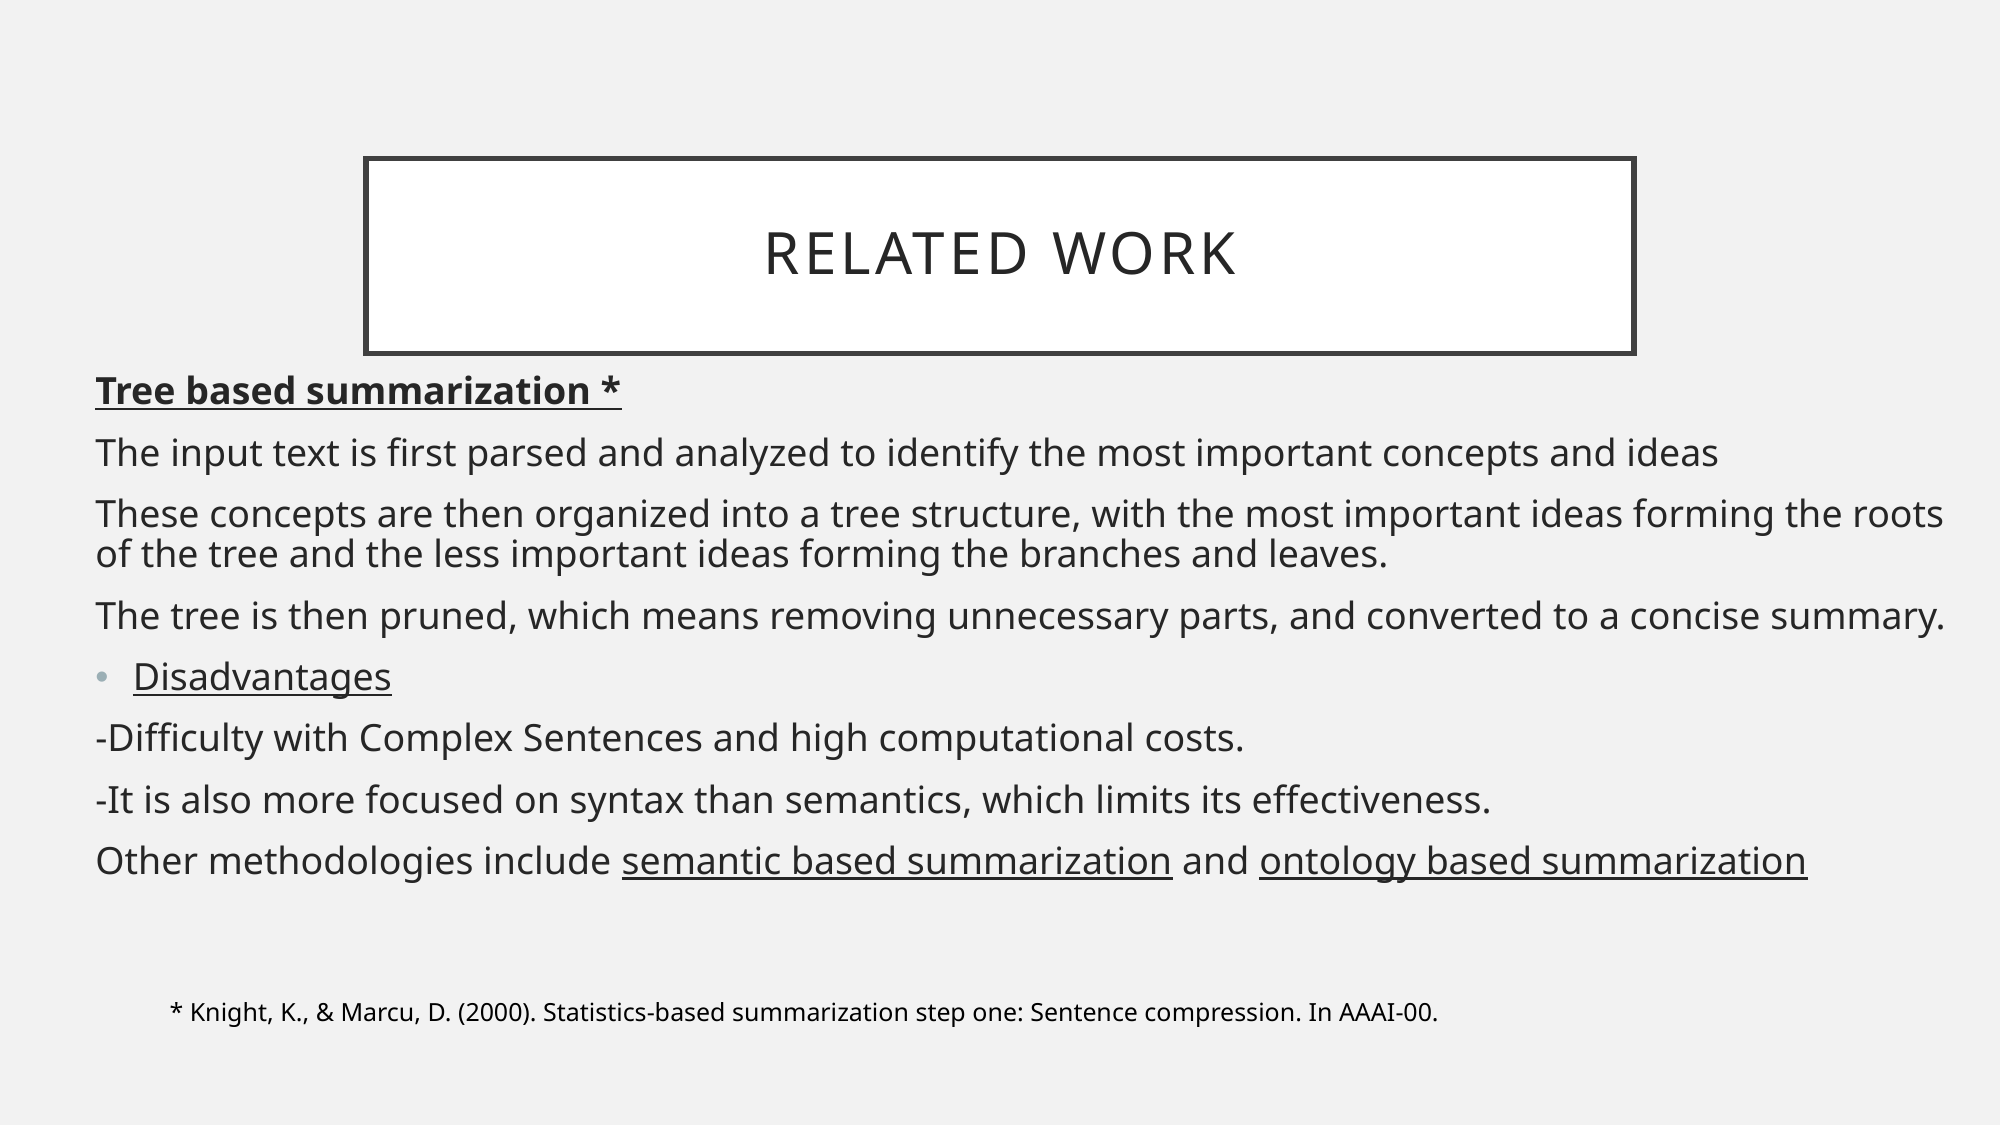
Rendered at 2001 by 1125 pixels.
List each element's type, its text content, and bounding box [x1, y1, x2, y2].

title Related Work [363, 156, 1637, 356]
list Tree based summarization * The input text is first parsed and analyzed to identify the most important concepts and ideas These concepts are then organized into a tree structure, with the most important ideas forming the roots of the tree and the less important ideas forming the branches and leaves. The tree is then pruned, which means removing unnecessary parts, and converted to a concise summary. Disadvantages -Difficulty with Complex Sentences and high computational costs. -It is also more focused on syntax than semantics, which limits its effectiveness. Other methodologies include semantic based summarization and ontology based summarization [87, 364, 1965, 990]
text_box * Knight, K., & Marcu, D. (2000). Statistics-based summarization step one: Sentence compression. In AAAI-00. [162, 989, 1944, 1035]
